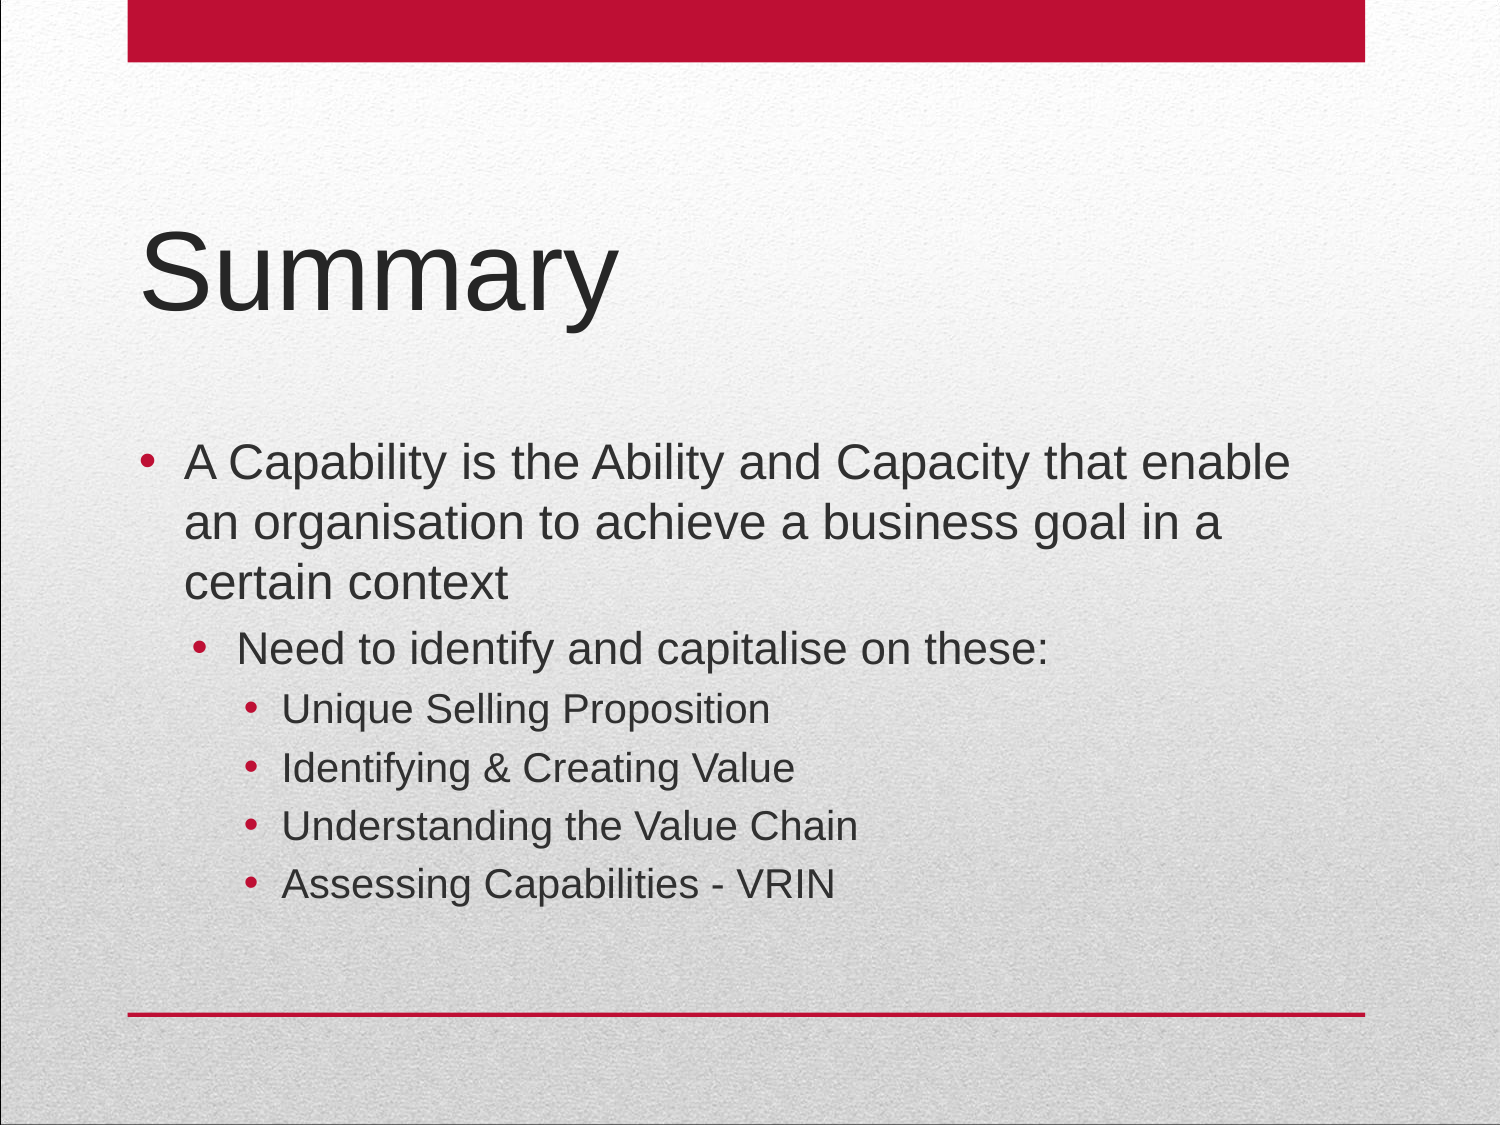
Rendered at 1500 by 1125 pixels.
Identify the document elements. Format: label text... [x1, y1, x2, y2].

picture [0, 0, 1500, 1125]
list A Capability is the Ability and Capacity that enable an organisation to achieve a business goal in a certain context Need to identify and capitalise on these: Unique Selling Proposition Identifying & Creating Value Understanding the Value Chain Assessing Capabilities - VRIN [123, 349, 1362, 988]
title Summary [123, 77, 1237, 341]
